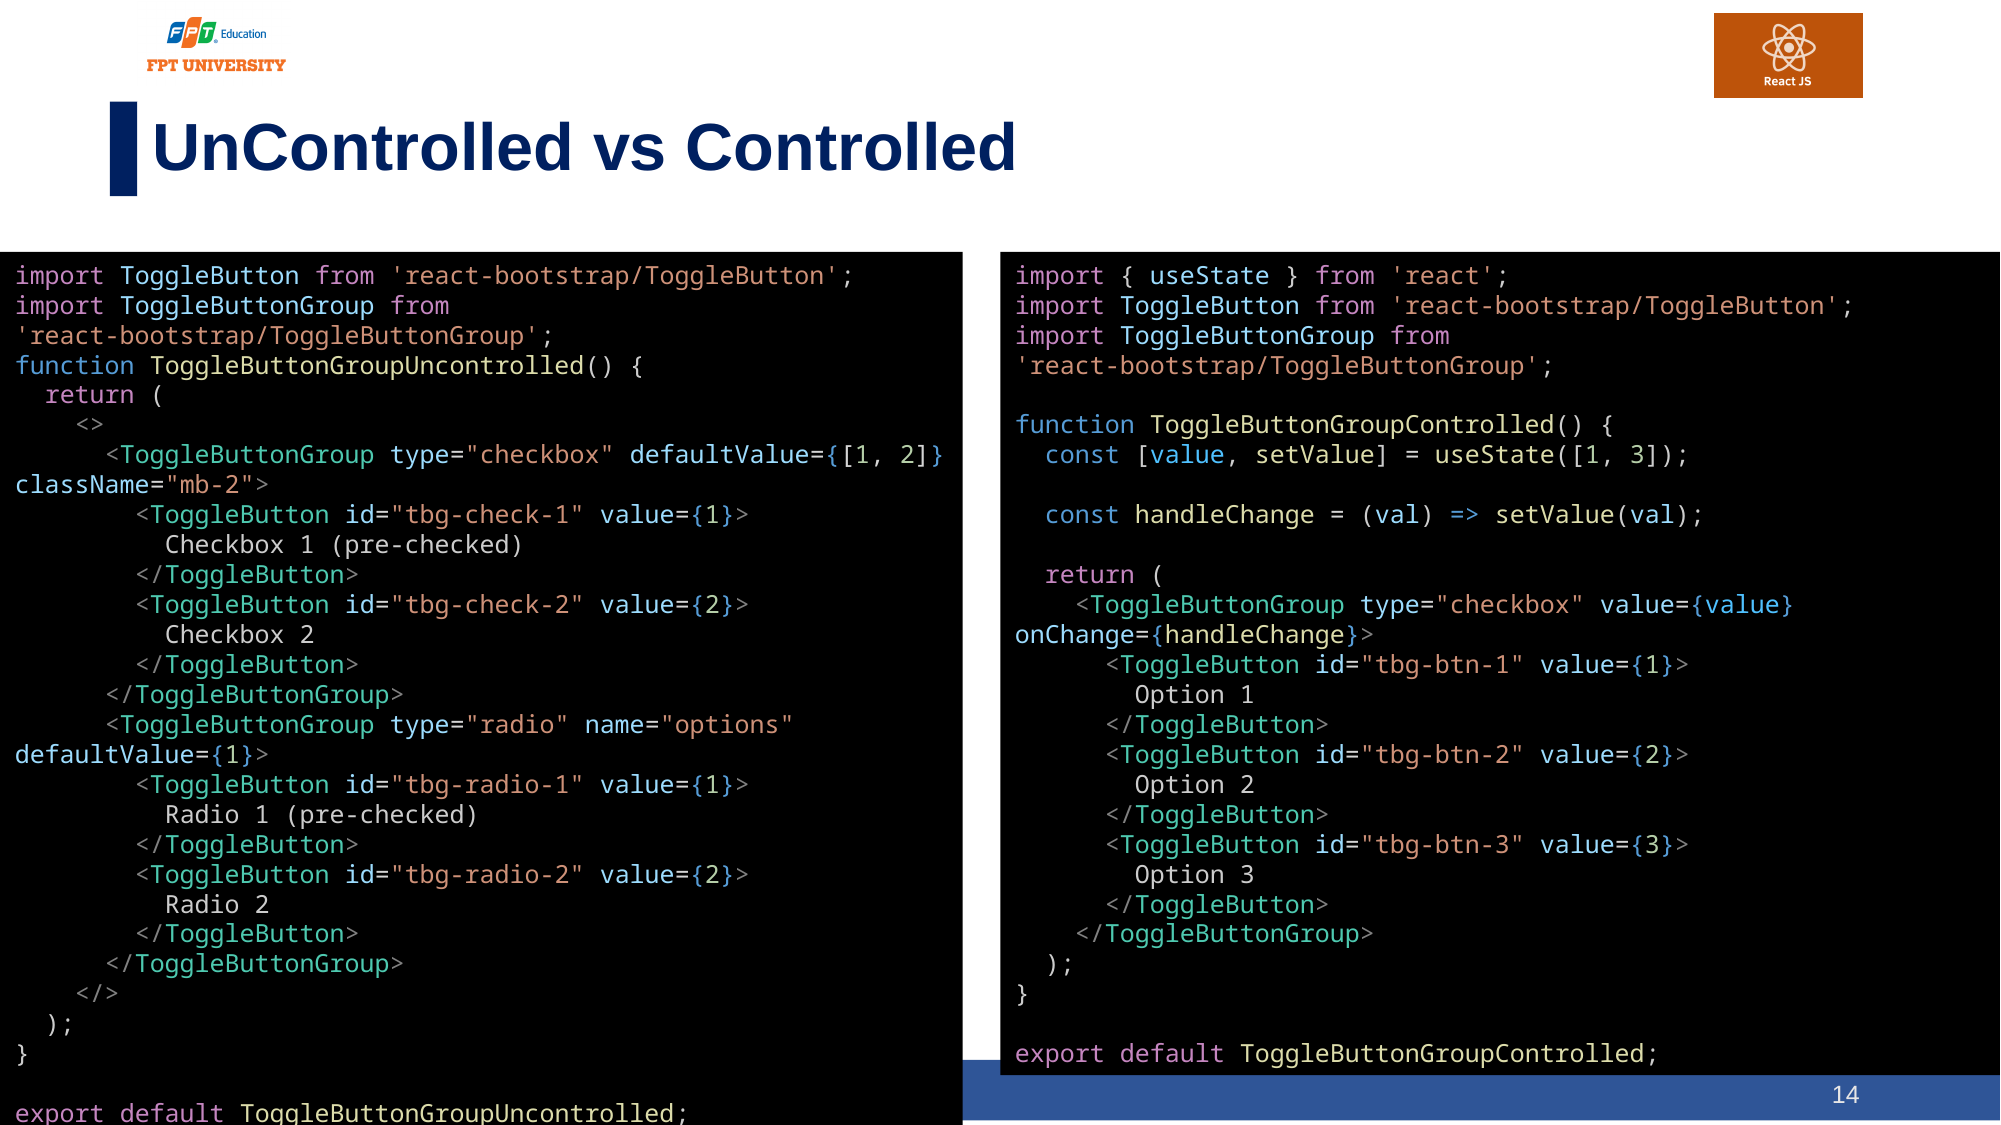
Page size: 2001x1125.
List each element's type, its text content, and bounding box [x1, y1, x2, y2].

text_box import { useState } from 'react'; import ToggleButton from 'react-bootstrap/ToggleButton'; import ToggleButtonGroup from 'react-bootstrap/ToggleButtonGroup'; function ToggleButtonGroupControlled() { const [value, setValue] = useState([1, 3]); const handleChange = (val) => setValue(val); return ( <ToggleButtonGroup type="checkbox" value={value} onChange={handleChange}> <ToggleButton id="tbg-btn-1" value={1}> Option 1 </ToggleButton> <ToggleButton id="tbg-btn-2" value={2}> Option 2 </ToggleButton> <ToggleButton id="tbg-btn-3" value={3}> Option 3 </ToggleButton> </ToggleButtonGroup> ); } export default ToggleButtonGroupControlled; [1000, 251, 2000, 1076]
text_box import ToggleButton from 'react-bootstrap/ToggleButton'; import ToggleButtonGroup from 'react-bootstrap/ToggleButtonGroup'; function ToggleButtonGroupUncontrolled() { return ( <> <ToggleButtonGroup type="checkbox" defaultValue={[1, 2]} className="mb-2"> <ToggleButton id="tbg-check-1" value={1}> Checkbox 1 (pre-checked) </ToggleButton> <ToggleButton id="tbg-check-2" value={2}> Checkbox 2 </ToggleButton> </ToggleButtonGroup> <ToggleButtonGroup type="radio" name="options" defaultValue={1}> <ToggleButton id="tbg-radio-1" value={1}> Radio 1 (pre-checked) </ToggleButton> <ToggleButton id="tbg-radio-2" value={2}> Radio 2 </ToggleButton> </ToggleButtonGroup> </> ); } export default ToggleButtonGroupUncontrolled; [0, 251, 963, 1125]
slide_number 14 [1424, 1076, 1875, 1123]
title UnControlled vs Controlled [137, 101, 1863, 197]
picture [137, 1, 291, 86]
